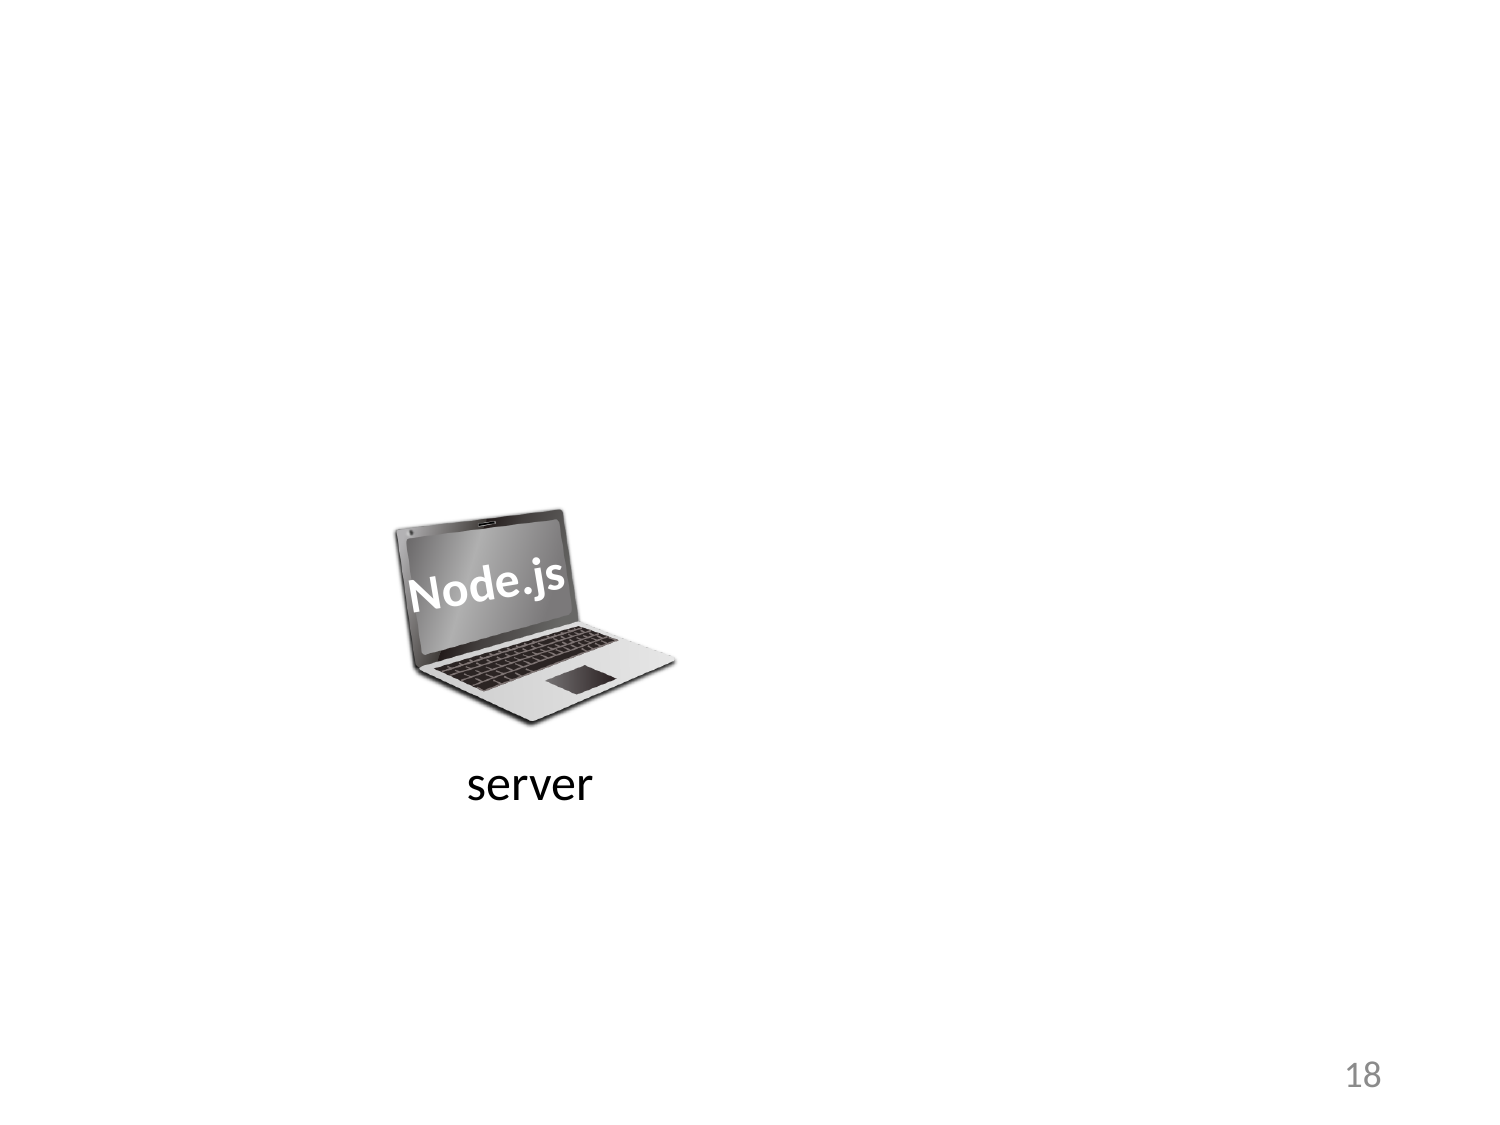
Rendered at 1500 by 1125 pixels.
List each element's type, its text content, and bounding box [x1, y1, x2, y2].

picture [387, 501, 683, 736]
slide_number 18 [1059, 1042, 1397, 1103]
text_box server [451, 742, 609, 818]
